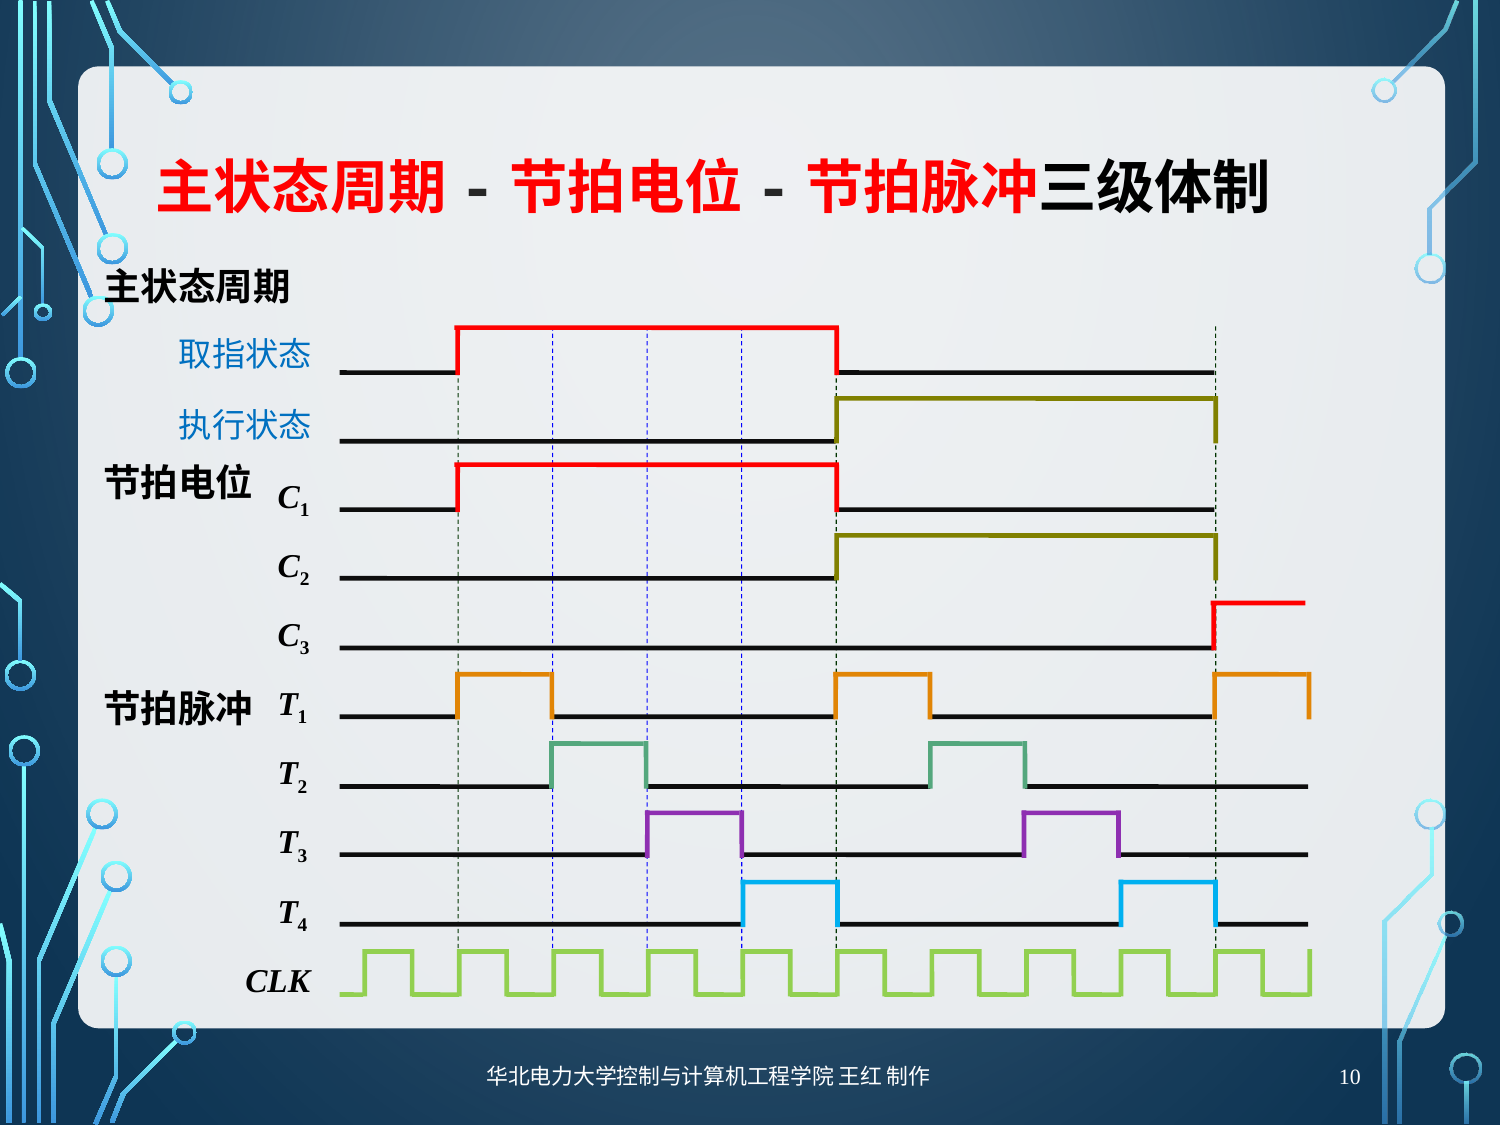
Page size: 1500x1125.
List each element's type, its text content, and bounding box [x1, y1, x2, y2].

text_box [339, 671, 1310, 720]
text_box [339, 740, 1309, 789]
text_box CLK [245, 959, 317, 1000]
text_box T3 [277, 820, 313, 867]
text_box T1 [277, 682, 313, 728]
text_box C3 [277, 612, 313, 659]
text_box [339, 464, 1215, 513]
text_box C2 [277, 543, 313, 590]
text_box C1 [277, 474, 313, 521]
text_box 主状态周期 [88, 255, 338, 315]
text_box 节拍电位 [88, 451, 272, 511]
text_box T4 [277, 889, 313, 936]
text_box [339, 395, 1216, 444]
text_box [1210, 602, 1306, 651]
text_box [339, 879, 1309, 928]
title 主状态周期-节拍电位-节拍脉冲三级体制 [140, 101, 1400, 279]
slide_number 10 [1281, 1045, 1376, 1106]
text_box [339, 810, 1309, 859]
footer 华北电力大学控制与计算机工程学院 王红 制作 [324, 1046, 1093, 1106]
text_box T2 [277, 751, 313, 797]
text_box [339, 327, 1215, 376]
text_box 执行状态 [178, 403, 313, 444]
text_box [339, 532, 1216, 581]
text_box 节拍脉冲 [88, 677, 272, 738]
text_box 取指状态 [178, 333, 313, 374]
